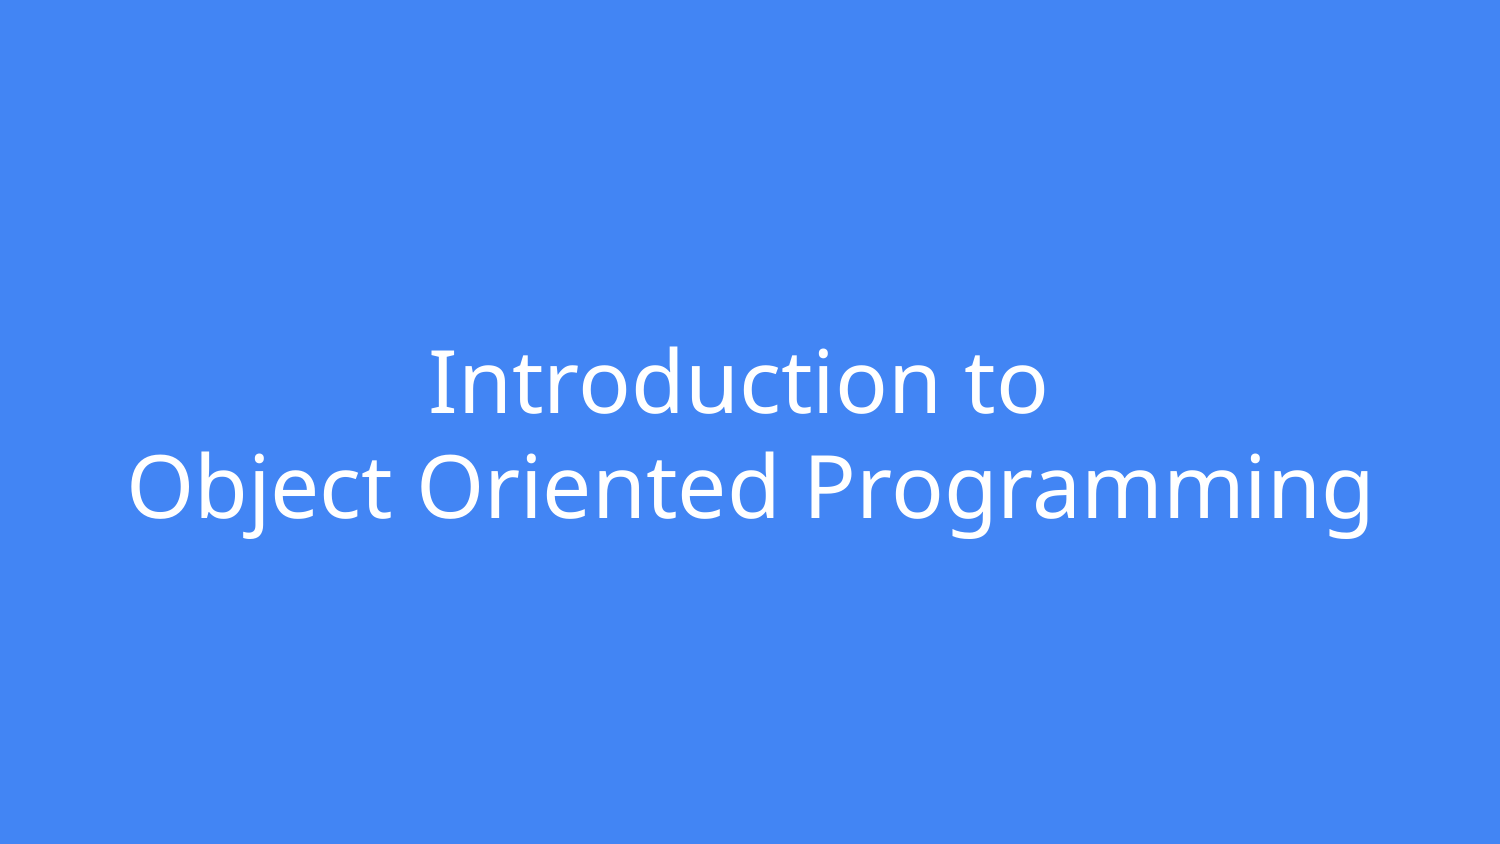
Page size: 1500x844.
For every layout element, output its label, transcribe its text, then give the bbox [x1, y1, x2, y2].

title Introduction to Object Oriented Programming [46, 338, 1455, 523]
